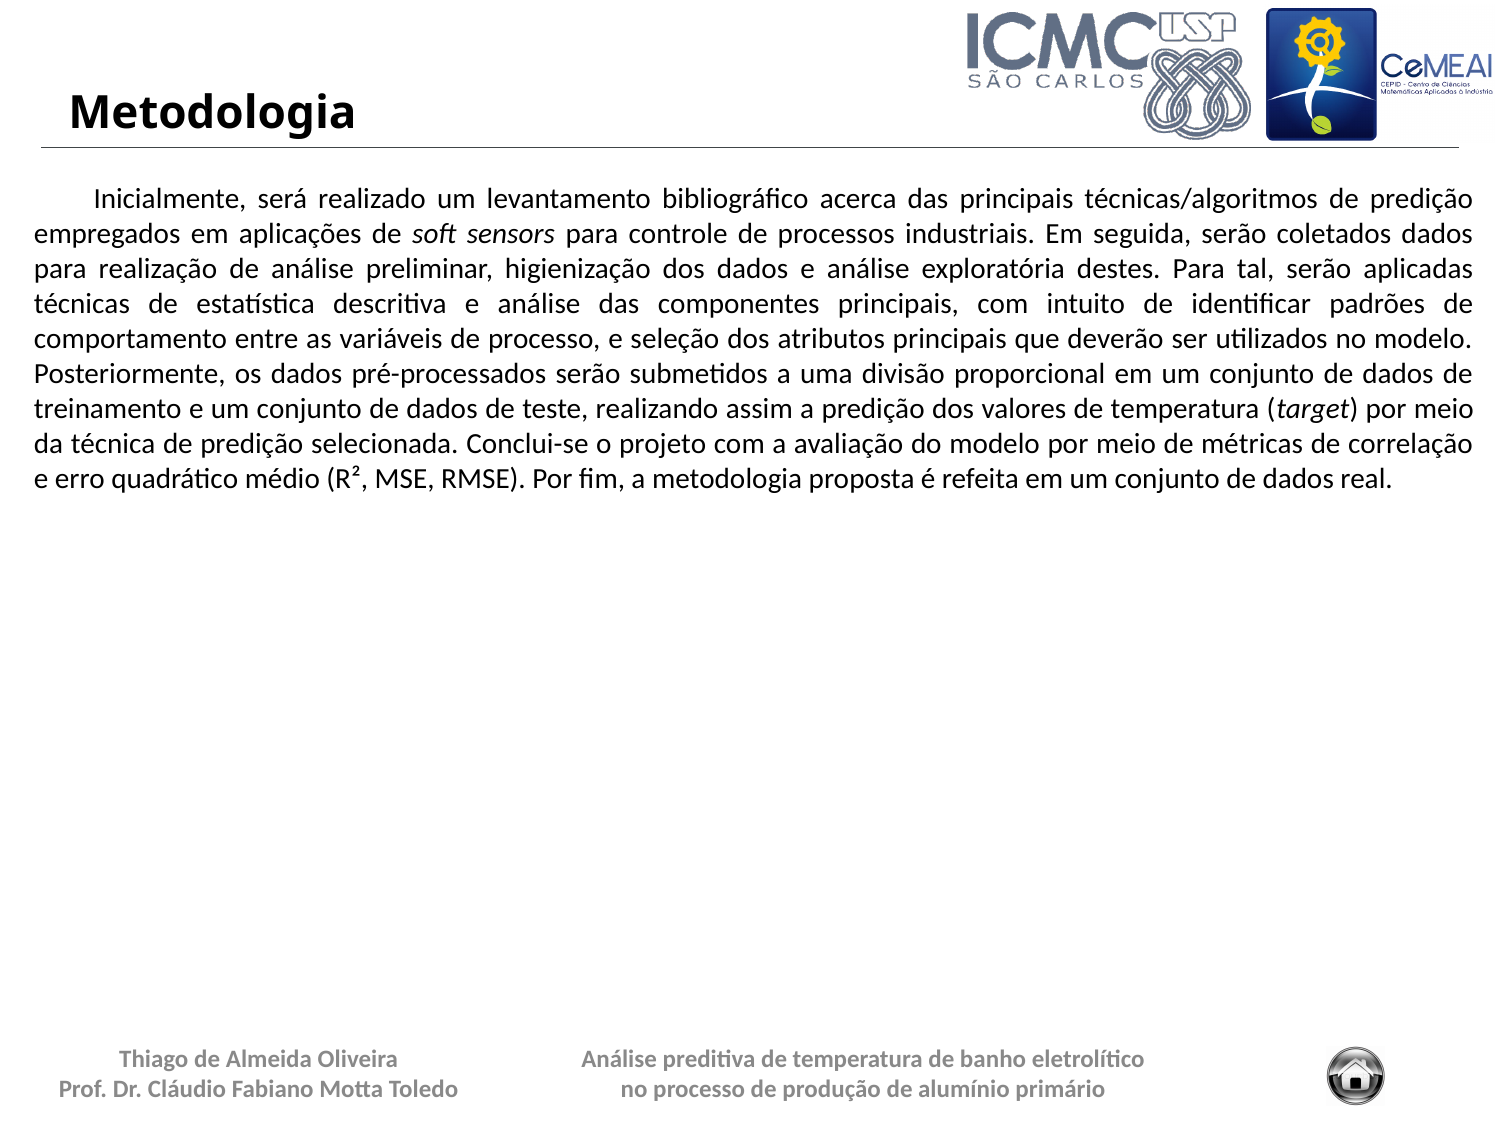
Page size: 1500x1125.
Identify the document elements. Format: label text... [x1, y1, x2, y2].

title Metodologia [41, 82, 1459, 139]
picture [1263, 4, 1495, 143]
picture [967, 12, 1251, 82]
text_box Inicialmente, será realizado um levantamento bibliográfico acerca das principais técnicas/algoritmos de predição empregados em aplicações de soft sensors para controle de processos industriais. Em seguida, serão coletados dados para realização de análise preliminar, higienização dos dados e análise exploratória destes. Para tal, serão aplicadas técnicas de estatística descritiva e análise das componentes principais, com intuito de identificar padrões de comportamento entre as variáveis de processo, e seleção dos atributos principais que deverão ser utilizados no modelo. Posteriormente, os dados pré-processados serão submetidos a uma divisão proporcional em um conjunto de dados de treinamento e um conjunto de dados de teste, realizando assim a predição dos valores de temperatura (target) por meio da técnica de predição selecionada. Conclui-se o projeto com a avaliação do modelo por meio de métricas de correlação e erro quadrático médio (R², MSE, RMSE). Por fim, a metodologia proposta é refeita em um conjunto de dados real. [19, 172, 1489, 502]
picture [1326, 1046, 1385, 1106]
